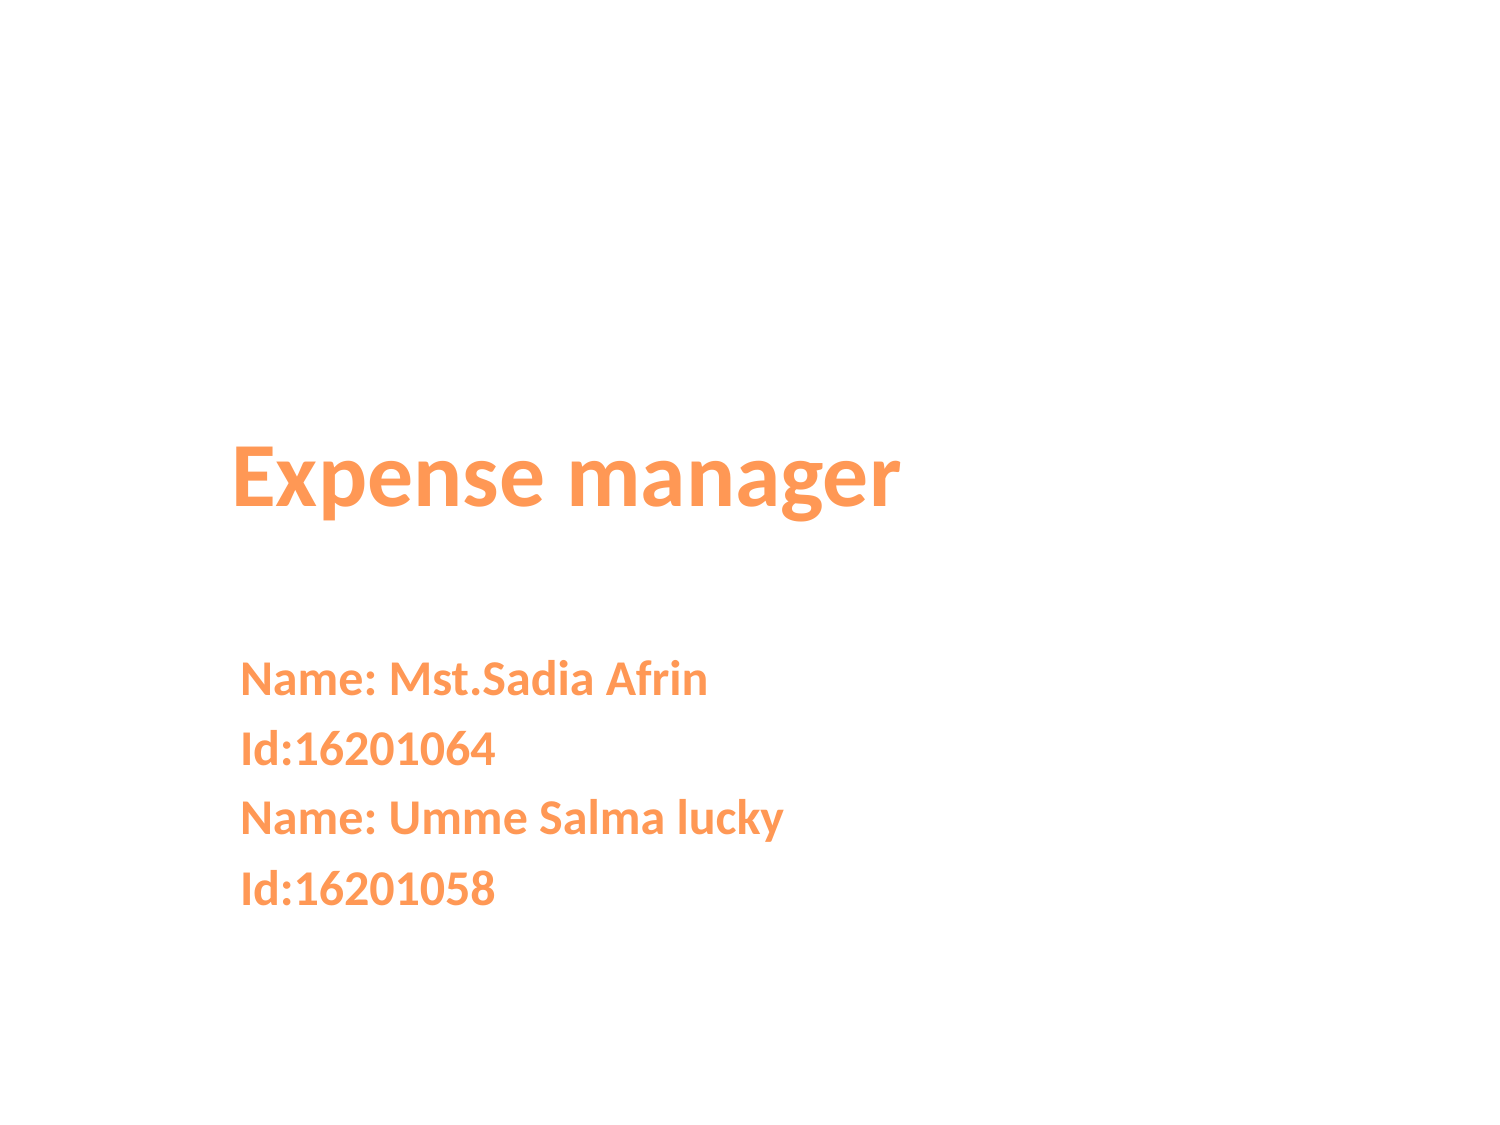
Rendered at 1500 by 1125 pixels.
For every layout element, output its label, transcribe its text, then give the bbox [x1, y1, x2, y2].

subtitle Name: Mst.Sadia Afrin Id:16201064 Name: Umme Salma lucky Id:16201058 [225, 637, 1275, 925]
title Expense manager [112, 349, 1388, 591]
